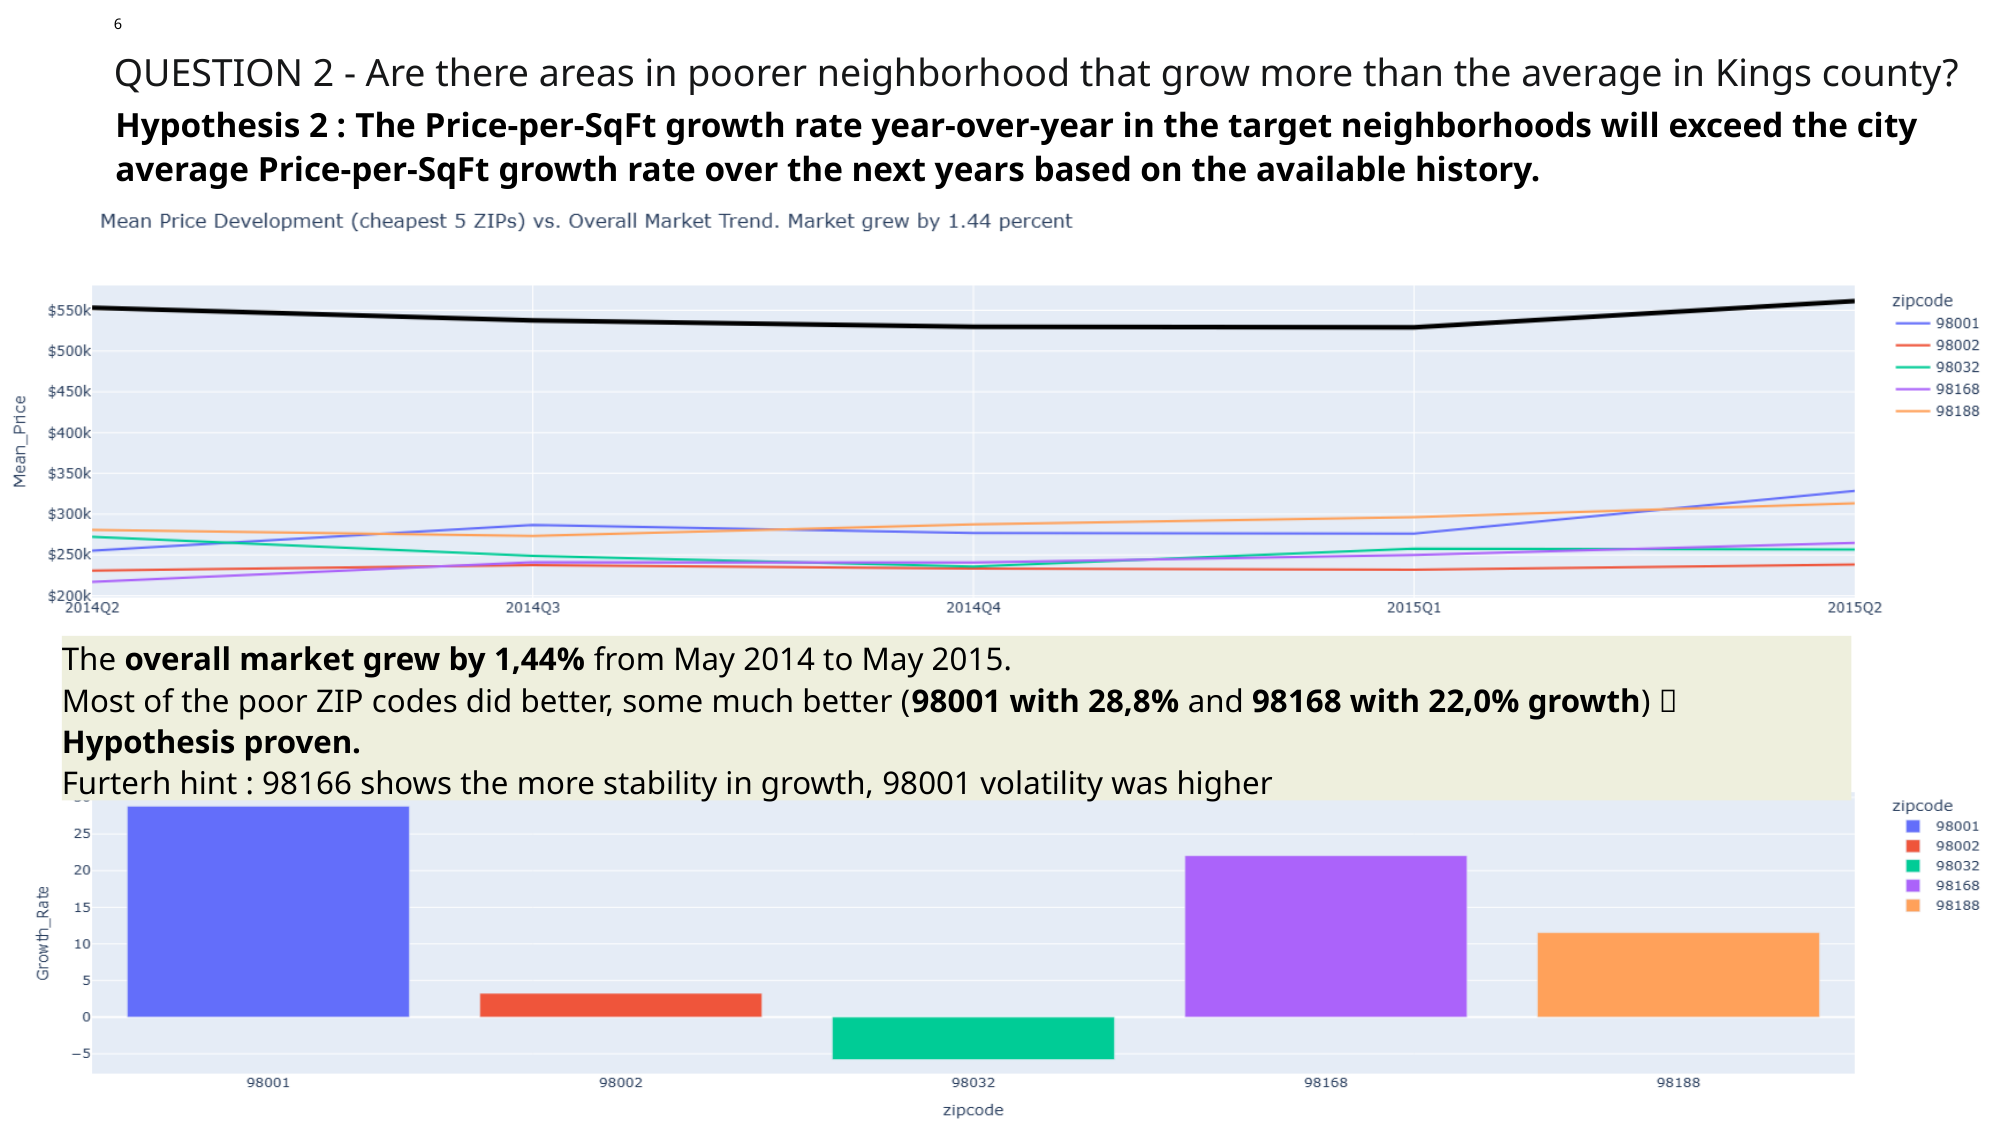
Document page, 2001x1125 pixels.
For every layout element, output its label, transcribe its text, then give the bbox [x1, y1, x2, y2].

text_box Hypothesis 2 : The Price-per-SqFt growth rate year-over-year in the target neighborhoods will exceed the city average Price-per-SqFt growth rate over the next years based on the available history. [100, 93, 1962, 201]
picture [0, 203, 2000, 619]
picture [0, 784, 2000, 1125]
text_box Hypothesis 2 : The Price-per-SqFt growth rate year-over-year in the target neighborhoods will exceed the city average Price-per-SqFt growth rate over the next years based on the available history. [100, 630, 1962, 784]
title QUESTION 2 - Are there areas in poorer neighborhood that grow more than the average in Kings county? [114, 49, 1975, 138]
text_box The overall market grew by 1,44% from May 2014 to May 2015. Most of the poor ZIP codes did better, some much better (98001 with 28,8% and 98168 with 22,0% growth)  Hypothesis proven. Furterh hint : 98166 shows the more stability in growth, 98001 volatility was higher [61, 635, 1852, 784]
